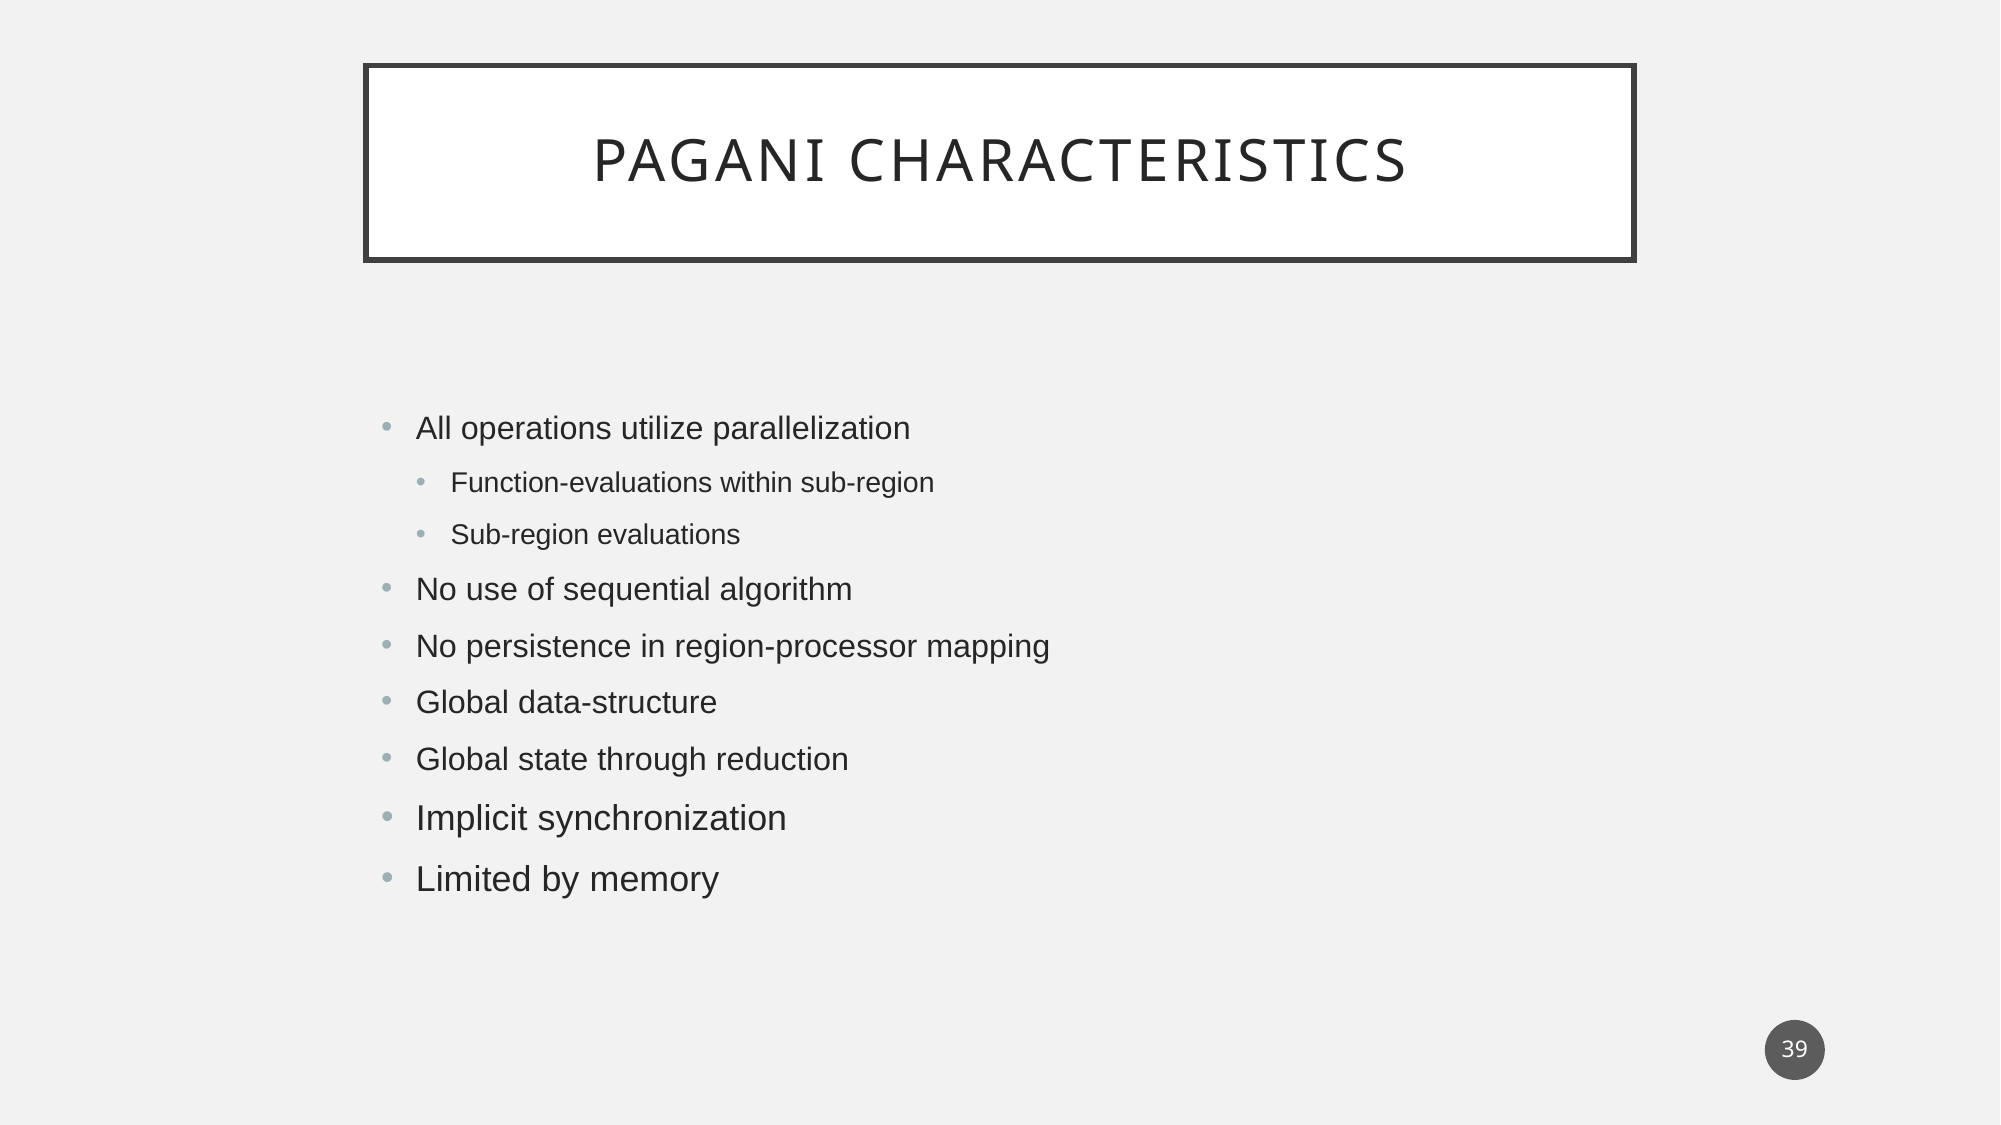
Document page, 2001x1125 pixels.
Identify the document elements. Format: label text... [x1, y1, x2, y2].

list All operations utilize parallelization Function-evaluations within sub-region Sub-region evaluations No use of sequential algorithm No persistence in region-processor mapping Global data-structure Global state through reduction Implicit synchronization Limited by memory [366, 399, 1634, 909]
slide_number 39 [1764, 1019, 1825, 1080]
title Pagani Characteristics [363, 63, 1637, 263]
